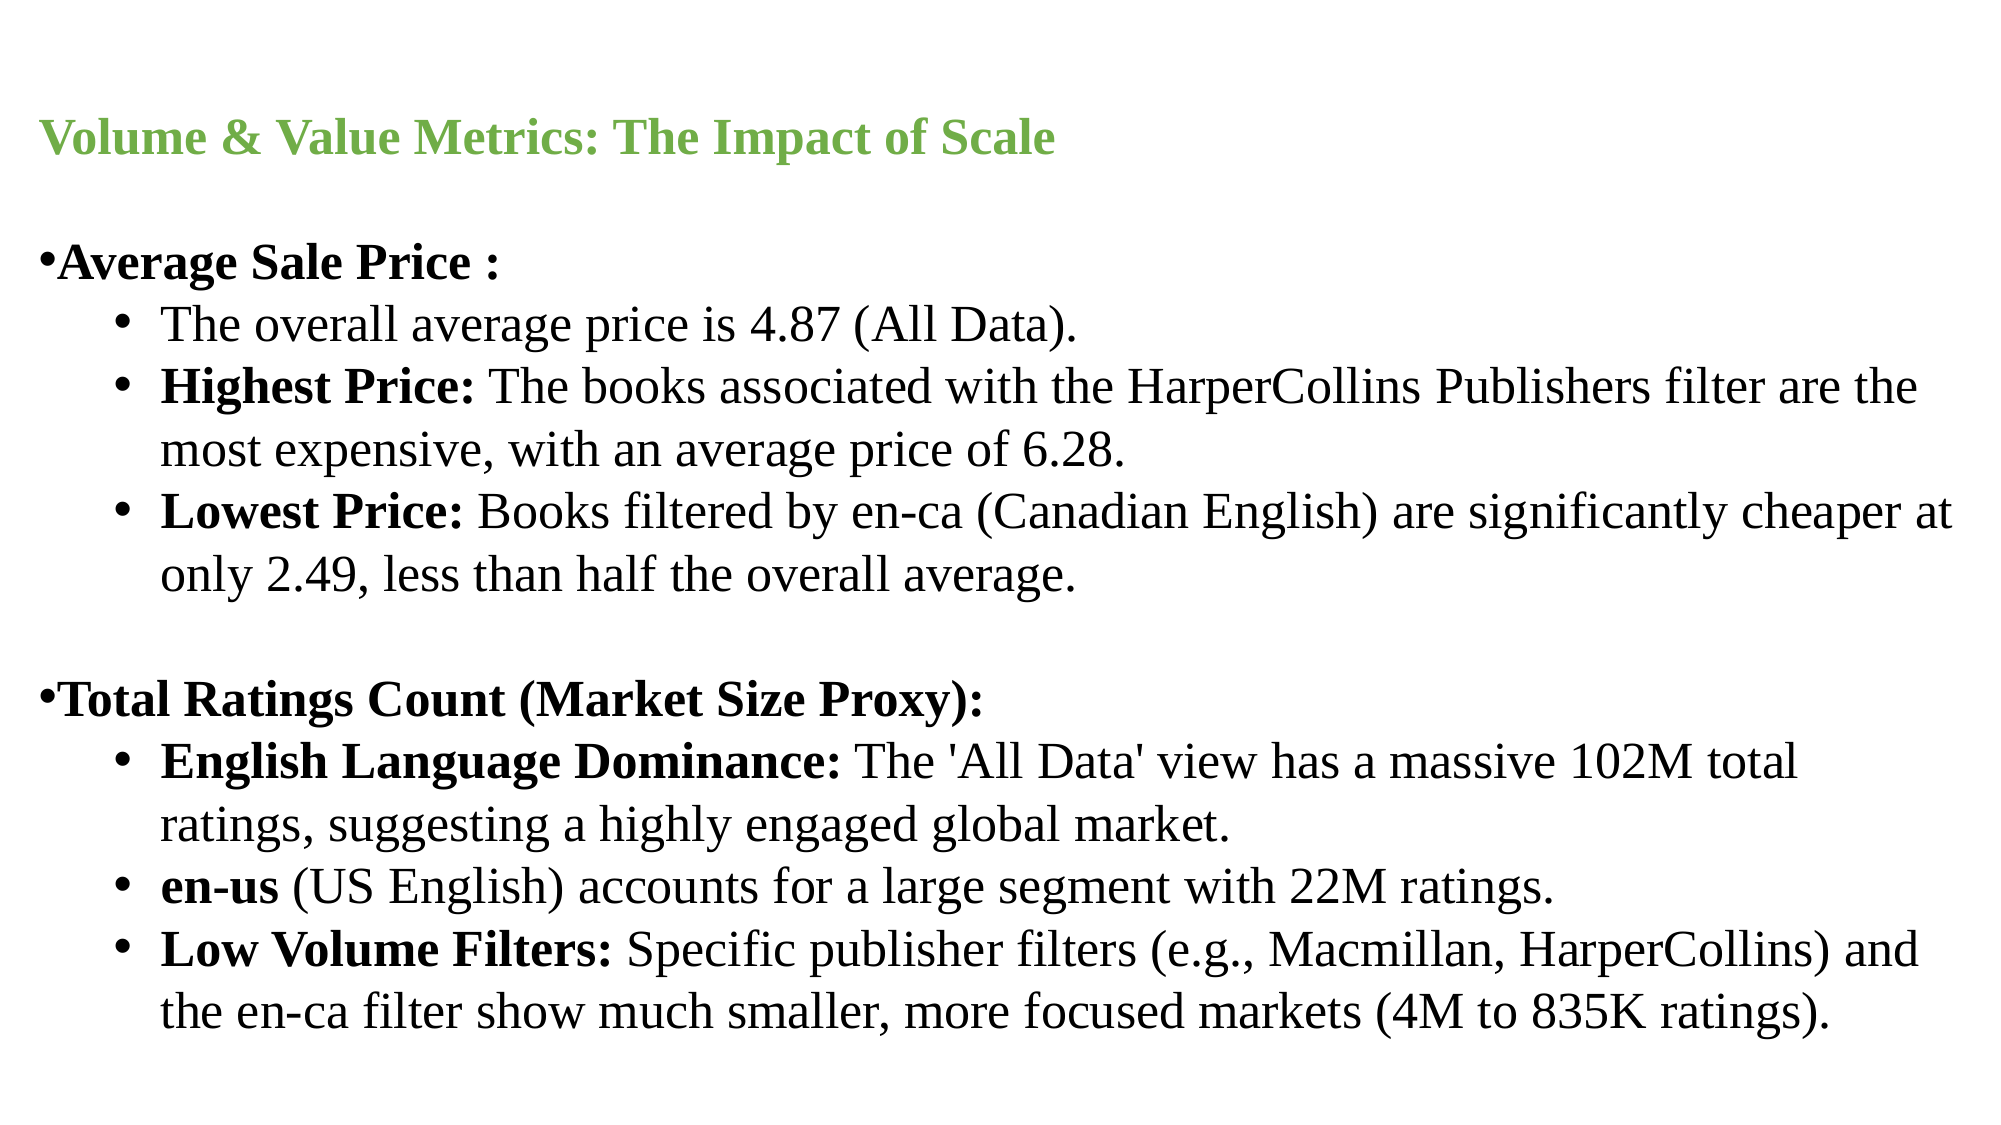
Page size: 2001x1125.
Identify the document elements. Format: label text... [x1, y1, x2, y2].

text_box Volume & Value Metrics: The Impact of Scale Average Sale Price : The overall average price is 4.87 (All Data). Highest Price: The books associated with the HarperCollins Publishers filter are the most expensive, with an average price of 6.28. Lowest Price: Books filtered by en-ca (Canadian English) are significantly cheaper at only 2.49, less than half the overall average. Total Ratings Count (Market Size Proxy): English Language Dominance: The 'All Data' view has a massive 102M total ratings, suggesting a highly engaged global market. en-us (US English) accounts for a large segment with 22M ratings. Low Volume Filters: Specific publisher filters (e.g., Macmillan, HarperCollins) and the en-ca filter show much smaller, more focused markets (4M to 835K ratings). [23, 94, 1974, 1047]
